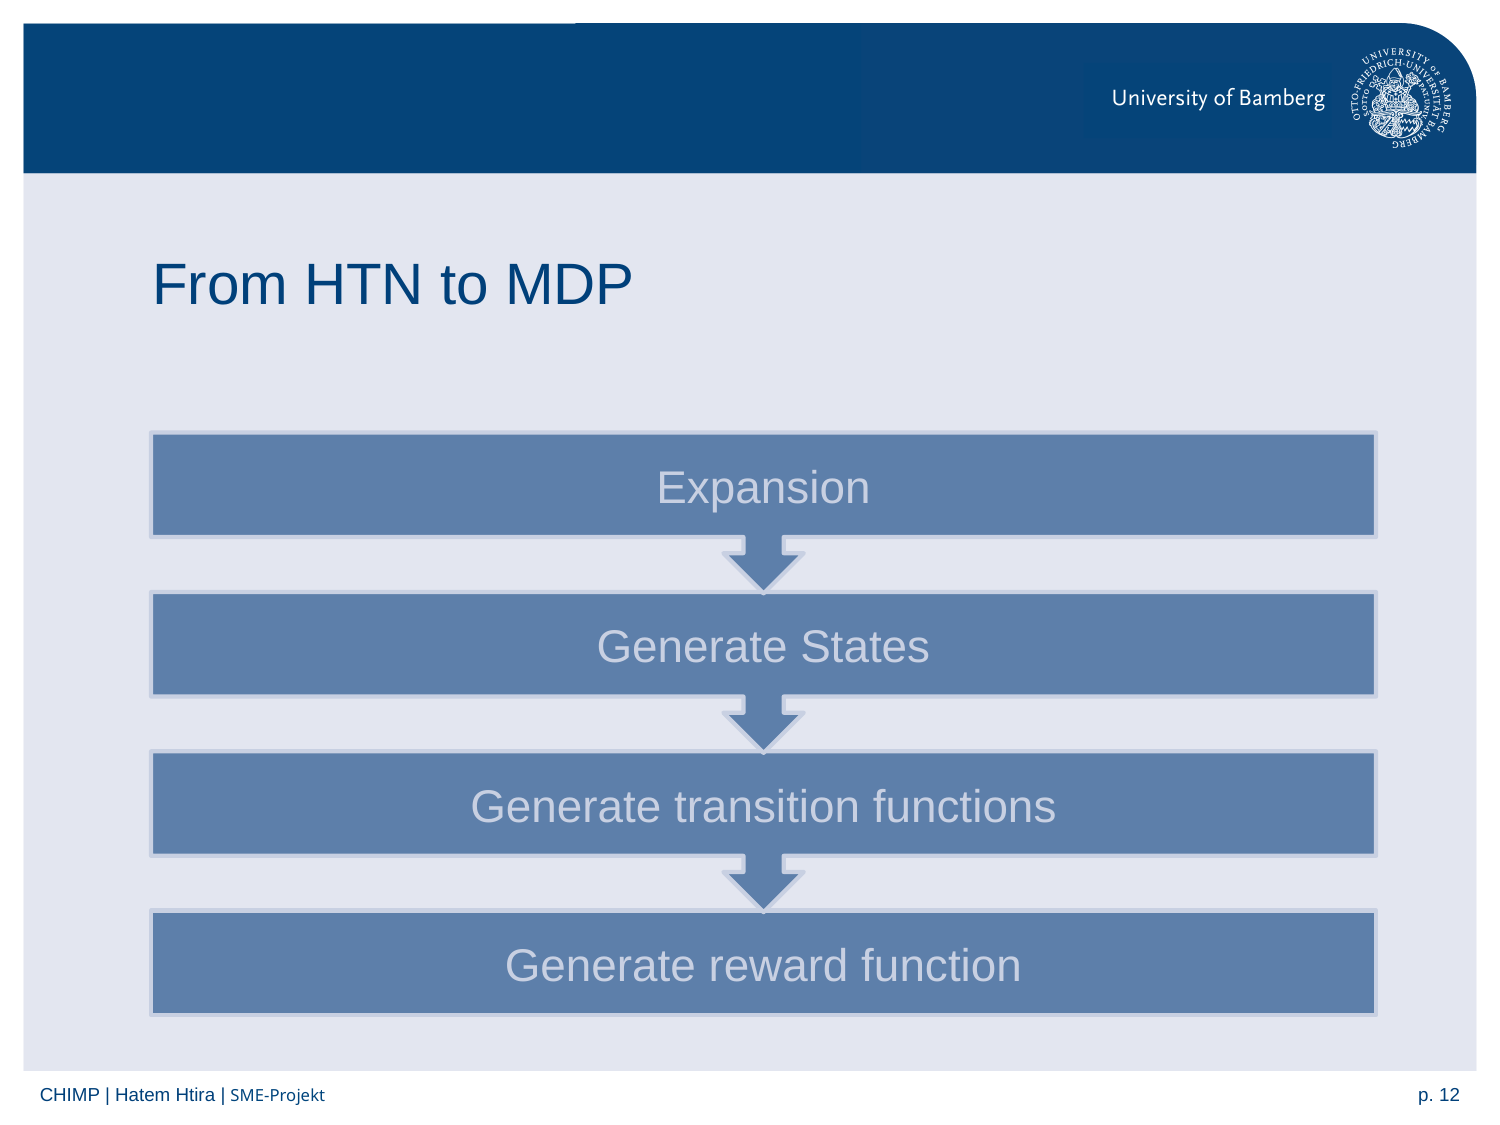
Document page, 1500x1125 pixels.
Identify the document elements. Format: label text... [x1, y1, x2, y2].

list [150, 432, 1377, 1016]
title From HTN to MDP [137, 187, 1363, 375]
picture [0, 0, 1500, 1125]
